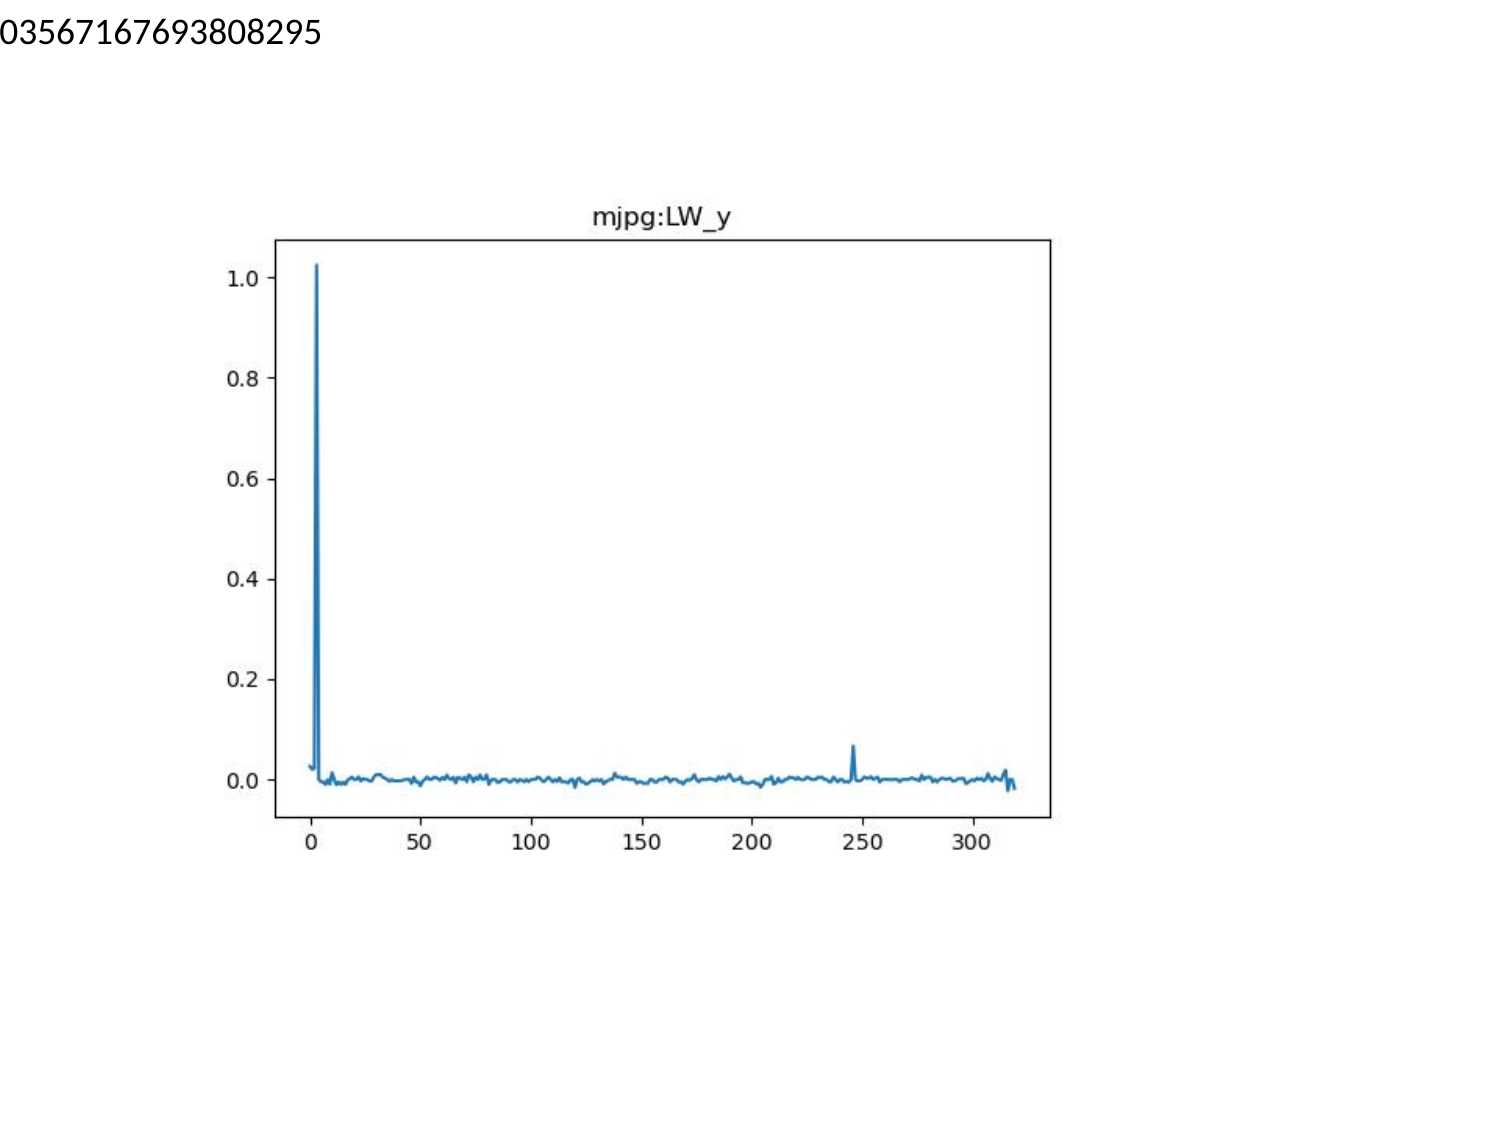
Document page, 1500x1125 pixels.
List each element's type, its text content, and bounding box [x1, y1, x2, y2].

picture [149, 149, 1151, 901]
text_box RMSE mjpg-LW_y : 0.03567167693808295 [0, 0, 338, 60]
